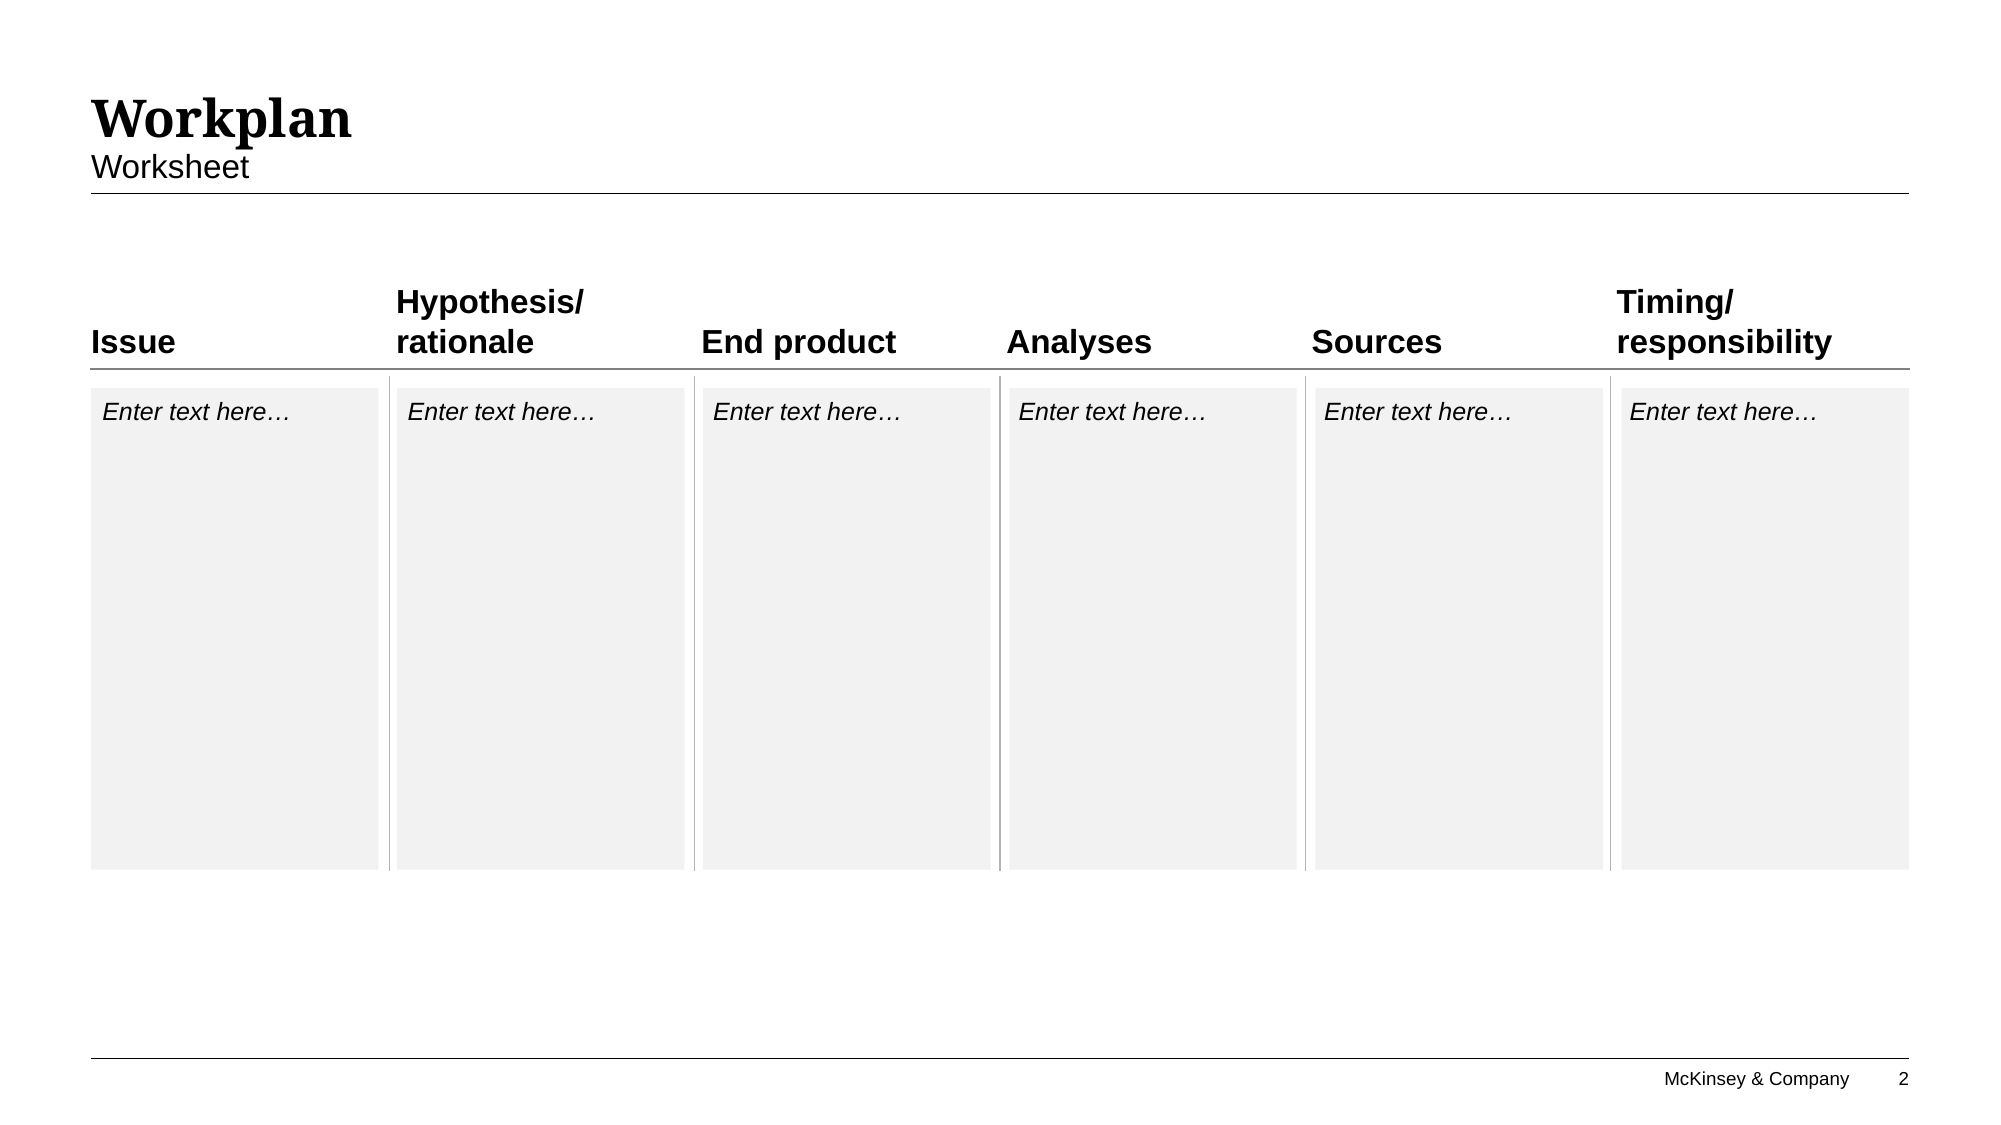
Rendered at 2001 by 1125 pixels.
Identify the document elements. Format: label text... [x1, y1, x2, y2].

text_box Enter text here… [407, 395, 673, 859]
text_box Enter text here… [1629, 395, 1895, 859]
subtitle Worksheet [91, 145, 1909, 191]
text_box Enter text here… [713, 395, 979, 859]
text_box Enter text here… [1324, 395, 1590, 859]
text_box Enter text here… [102, 395, 368, 859]
text_box Enter text here… [1018, 395, 1284, 859]
title Workplan [91, 28, 1909, 145]
